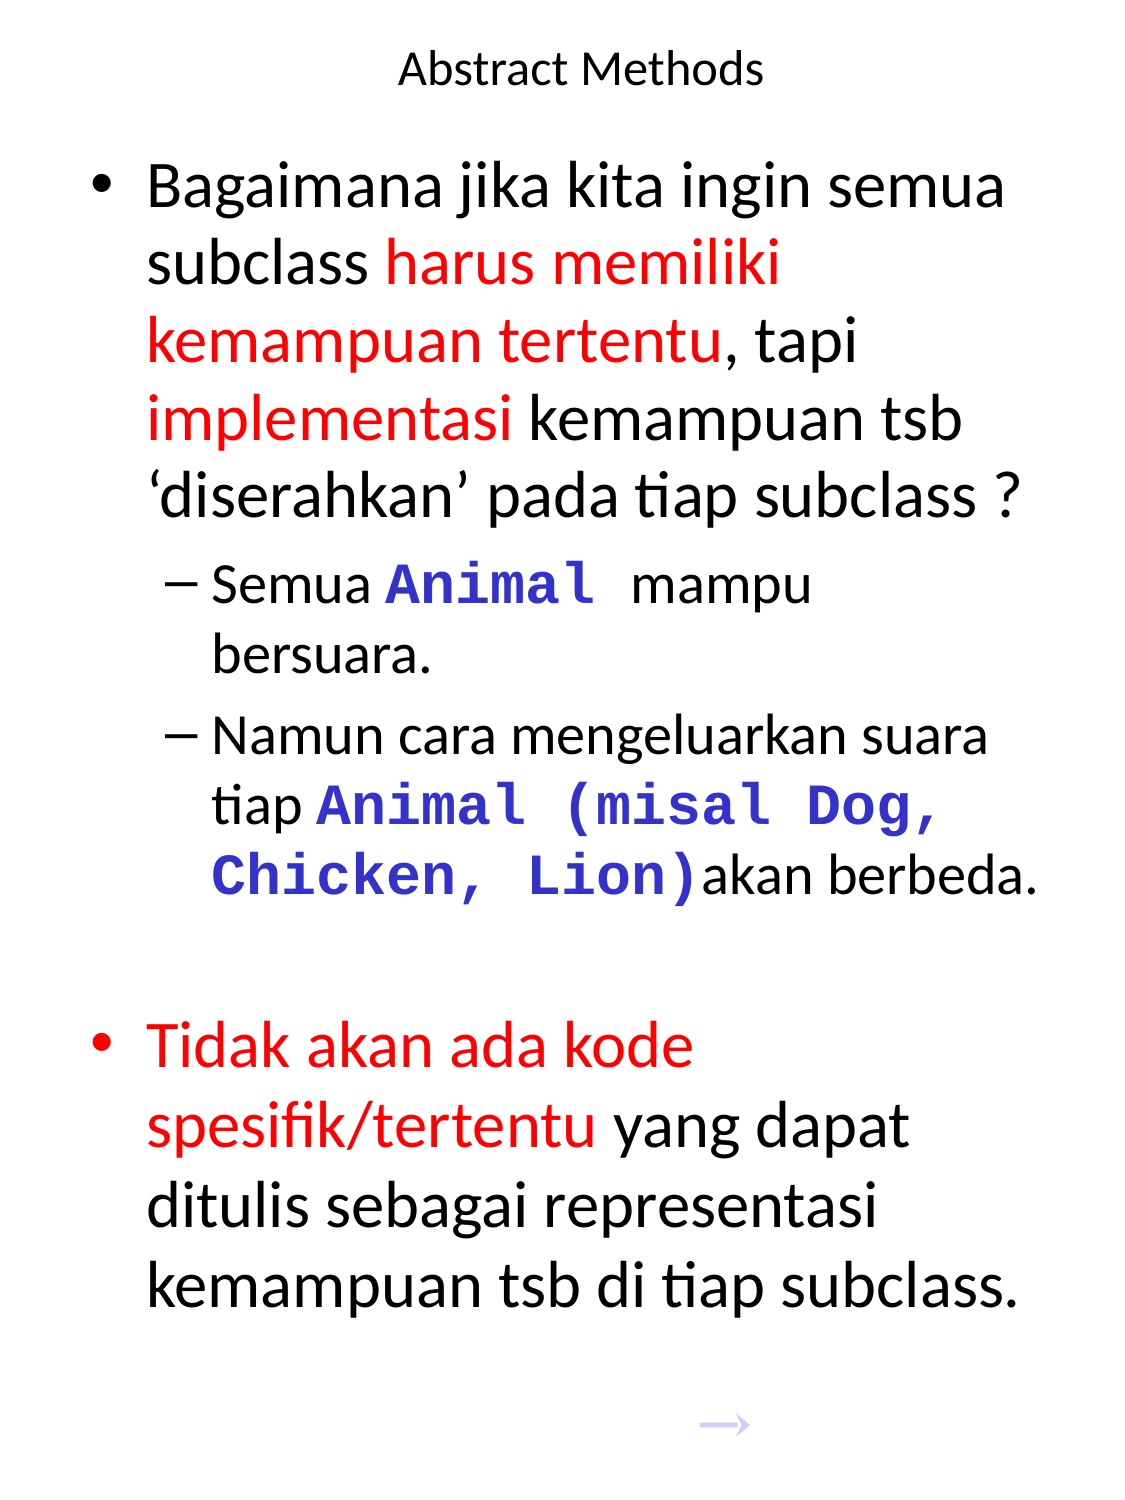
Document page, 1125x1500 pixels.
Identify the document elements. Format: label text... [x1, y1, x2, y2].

list Bagaimana jika kita ingin semua subclass harus memiliki kemampuan tertentu, tapi implementasi kemampuan tsb ‘diserahkan’ pada tiap subclass ? Semua Animal mampu bersuara. Namun cara mengeluarkan suara tiap Animal (misal Dog, Chicken, Lion)akan berbeda. Tidak akan ada kode spesifik/tertentu yang dapat ditulis sebagai representasi kemampuan tsb di tiap subclass. [75, 137, 1063, 1375]
text_box [737, 1414, 751, 1436]
title Abstract Methods [62, 0, 1100, 167]
